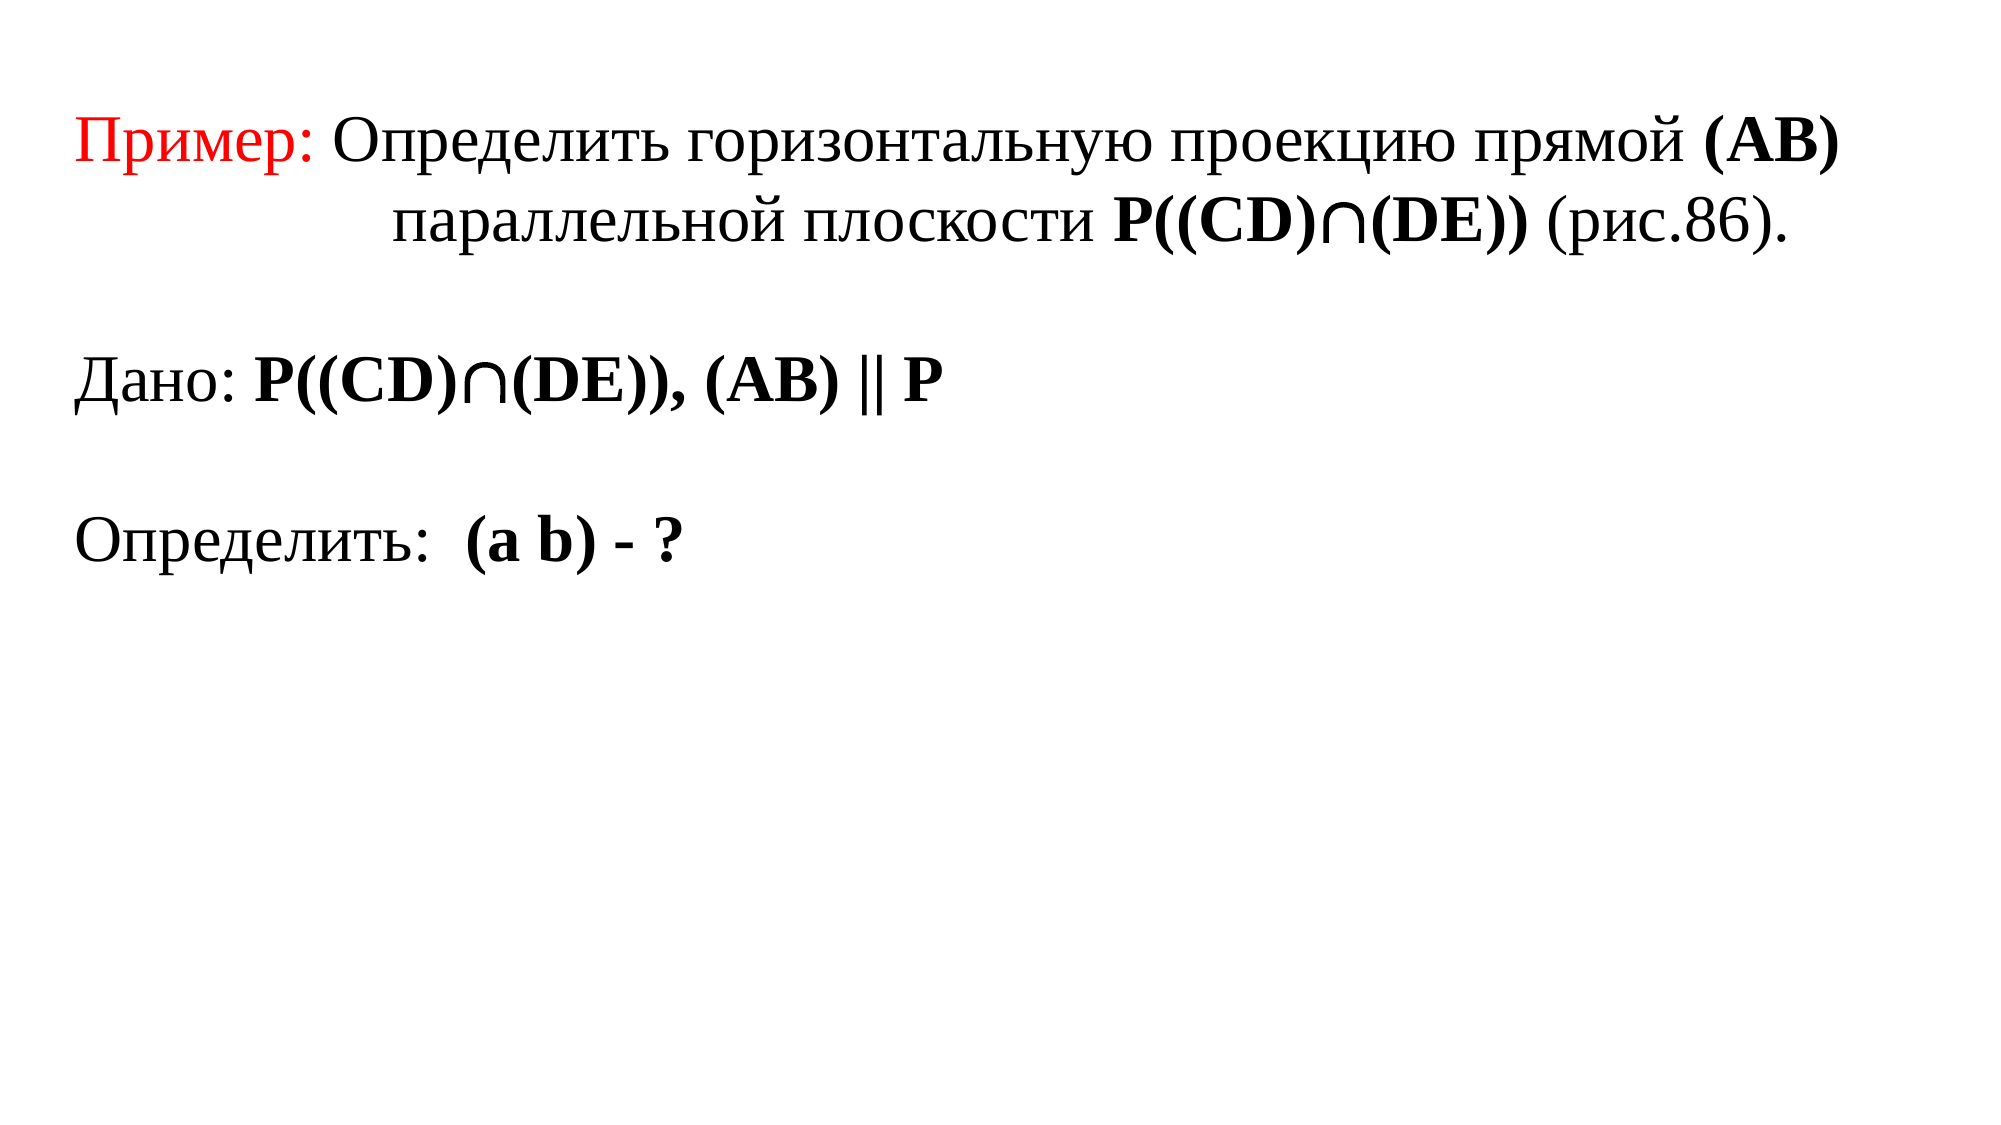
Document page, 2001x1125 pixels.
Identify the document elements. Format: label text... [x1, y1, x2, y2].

text_box Пример: Определить горизонтальную проекцию прямой (АВ) параллельной плоскости P((CD)(DE)) (рис.86). Дано: P((CD)(DE)), (AB) || P Определить: (a b) - ? [60, 87, 1962, 663]
